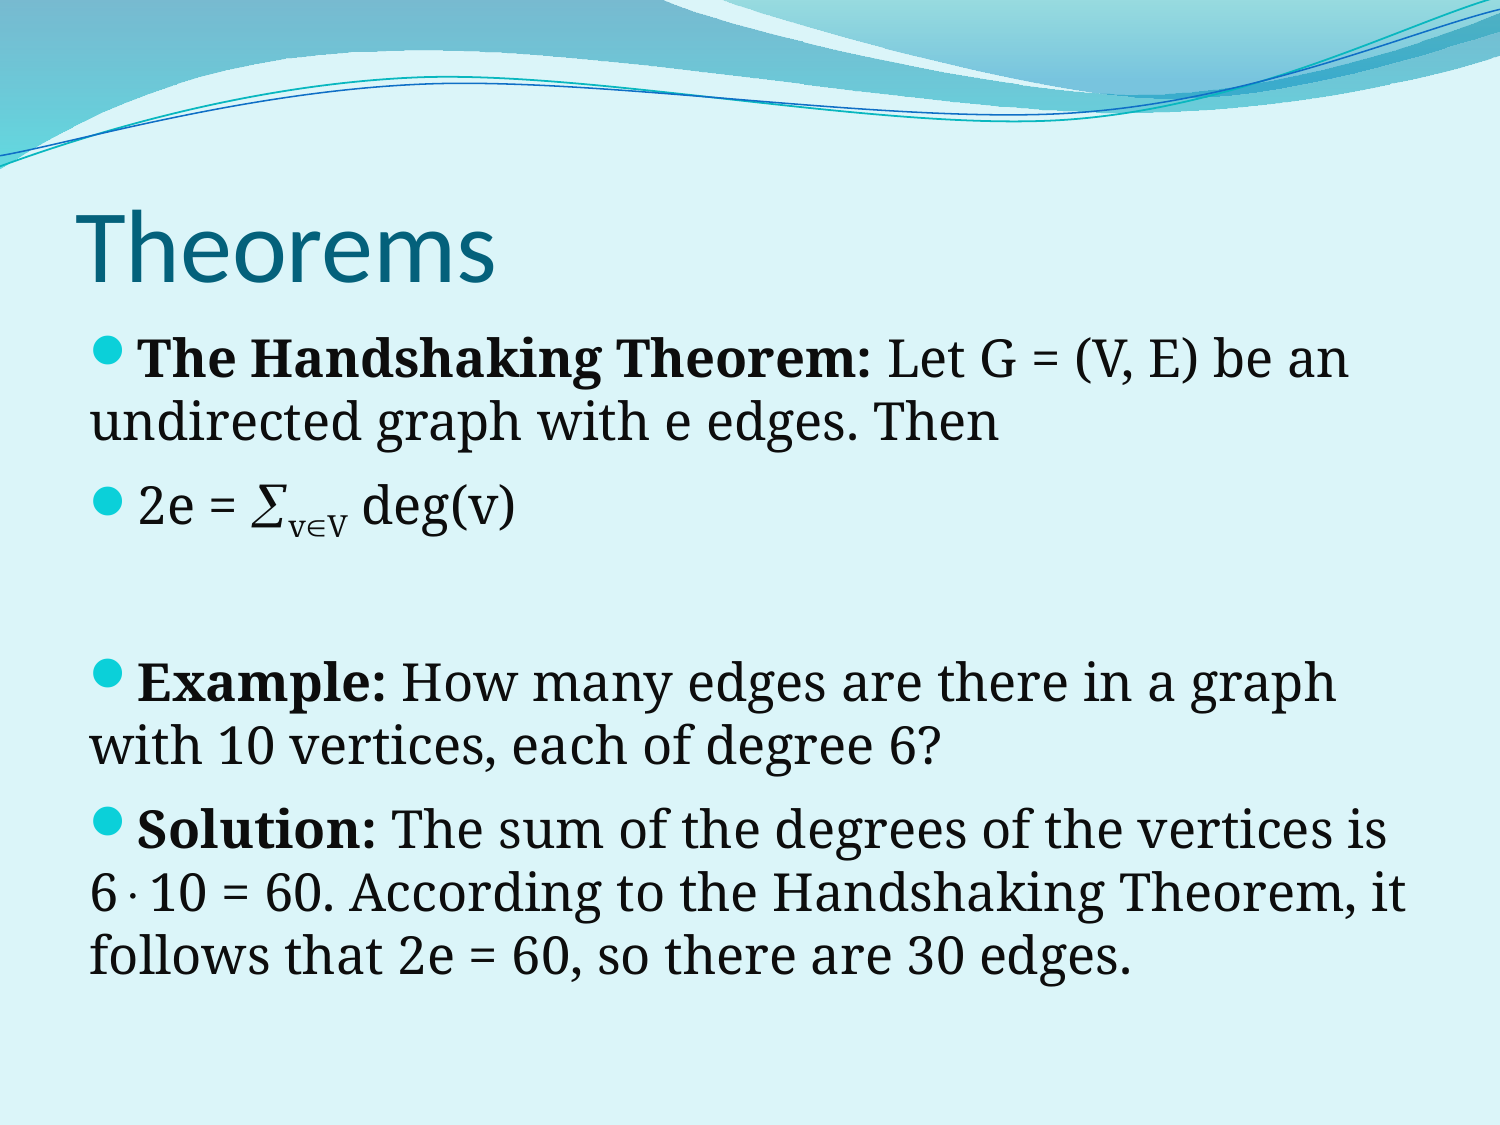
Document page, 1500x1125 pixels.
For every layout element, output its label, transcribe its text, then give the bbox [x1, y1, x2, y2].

list The Handshaking Theorem: Let G = (V, E) be an undirected graph with e edges. Then 2e = vV deg(v) Example: How many edges are there in a graph with 10 vertices, each of degree 6? Solution: The sum of the degrees of the vertices is 610 = 60. According to the Handshaking Theorem, it follows that 2e = 60, so there are 30 edges. [75, 317, 1425, 1038]
title Theorems [75, 115, 1425, 303]
